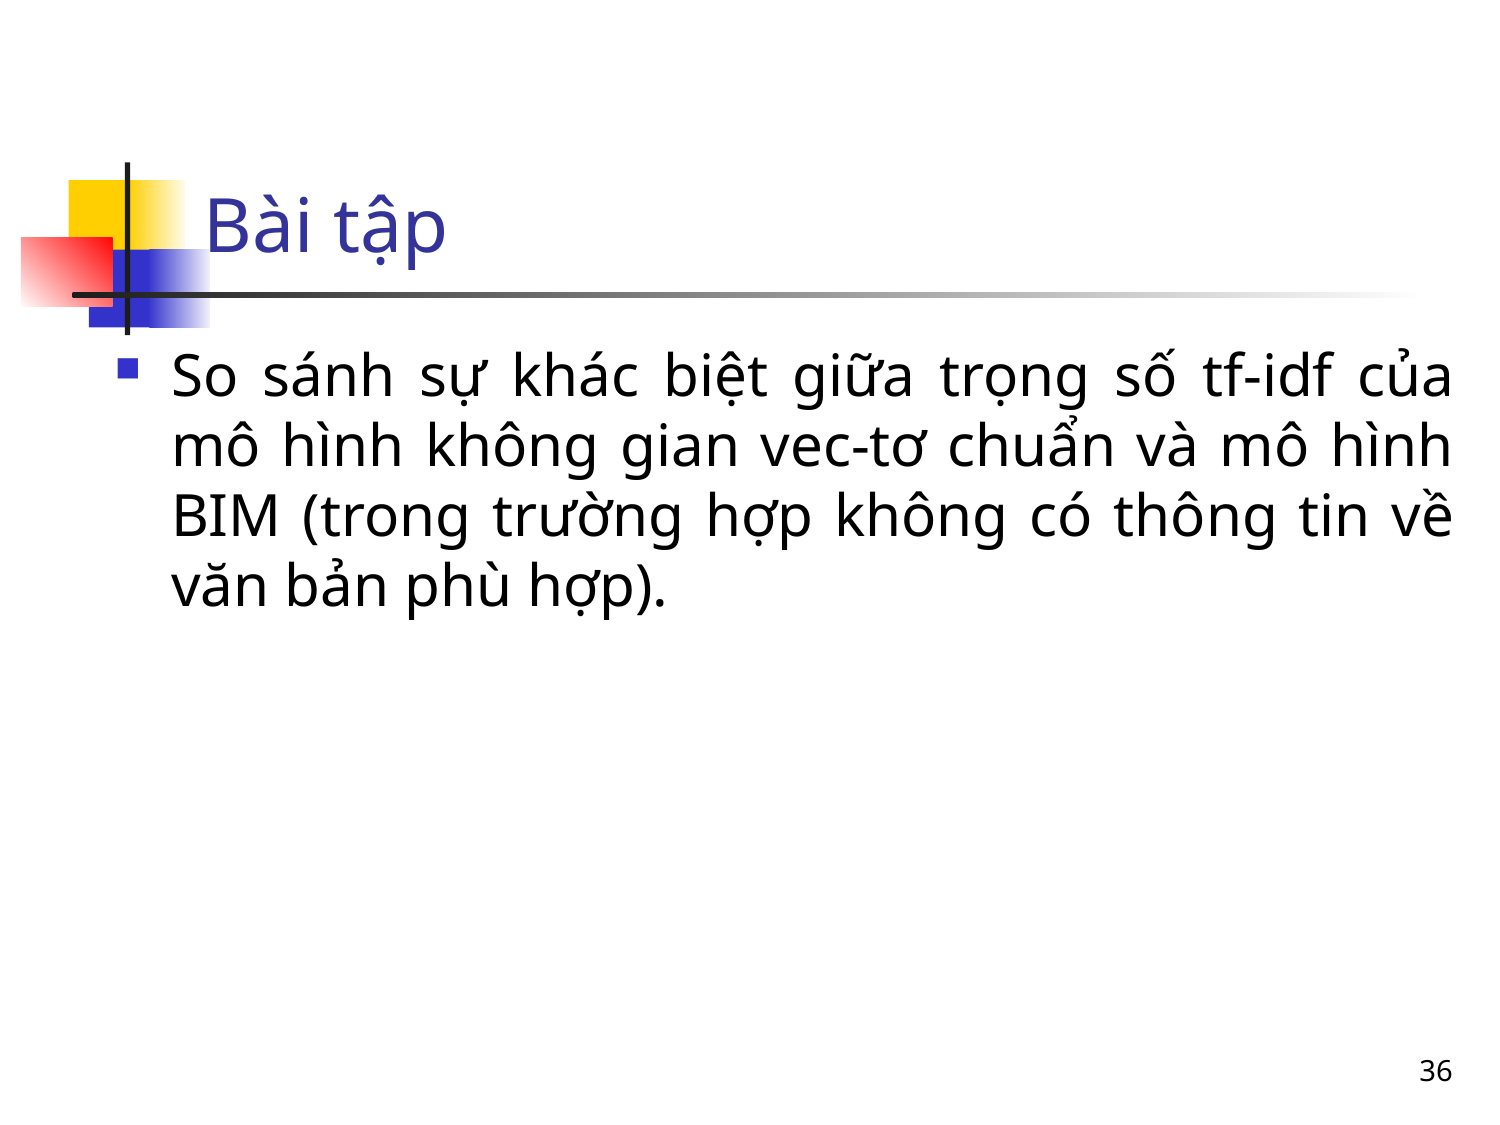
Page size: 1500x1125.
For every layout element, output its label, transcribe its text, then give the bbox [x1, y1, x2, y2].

title Bài tập [188, 35, 1468, 275]
text_box So sánh sự khác biệt giữa trọng số tf-idf của mô hình không gian vec-tơ chuẩn và mô hình BIM (trong trường hợp không có thông tin về văn bản phù hợp). [100, 331, 1469, 705]
slide_number 36 [1155, 1024, 1468, 1100]
